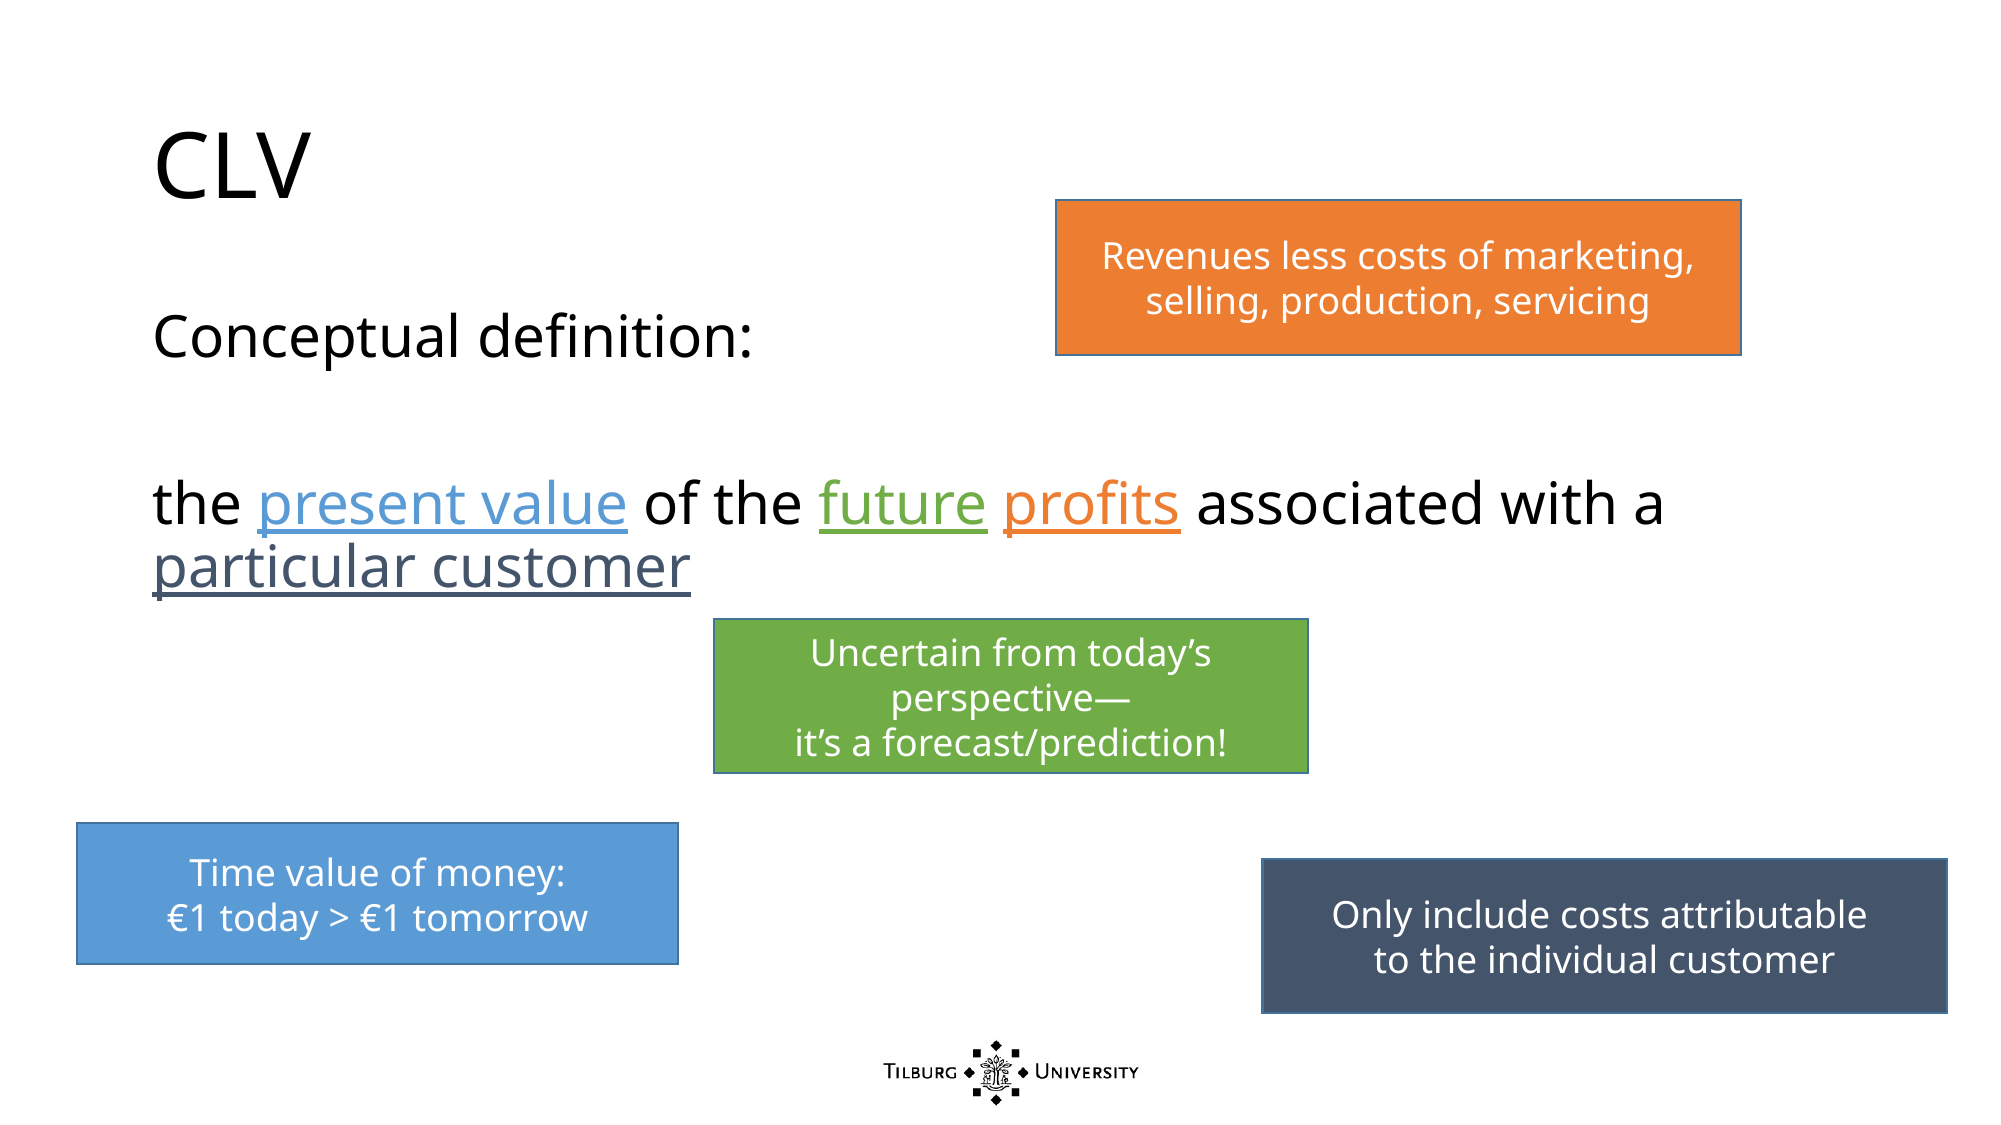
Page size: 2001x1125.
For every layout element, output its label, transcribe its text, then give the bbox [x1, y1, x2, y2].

text_box Only include costs attributable to the individual customer [1261, 858, 1948, 1014]
text_box Time value of money: €1 today > €1 tomorrow [76, 822, 679, 965]
title CLV [137, 59, 1863, 278]
text_box Uncertain from today’s perspective— it’s a forecast/prediction! [713, 618, 1309, 774]
text_box Revenues less costs of marketing, selling, production, servicing [1055, 199, 1742, 356]
picture [875, 1032, 1146, 1113]
list Conceptual definition: the present value of the future profits associated with a particular customer [137, 299, 1863, 1014]
